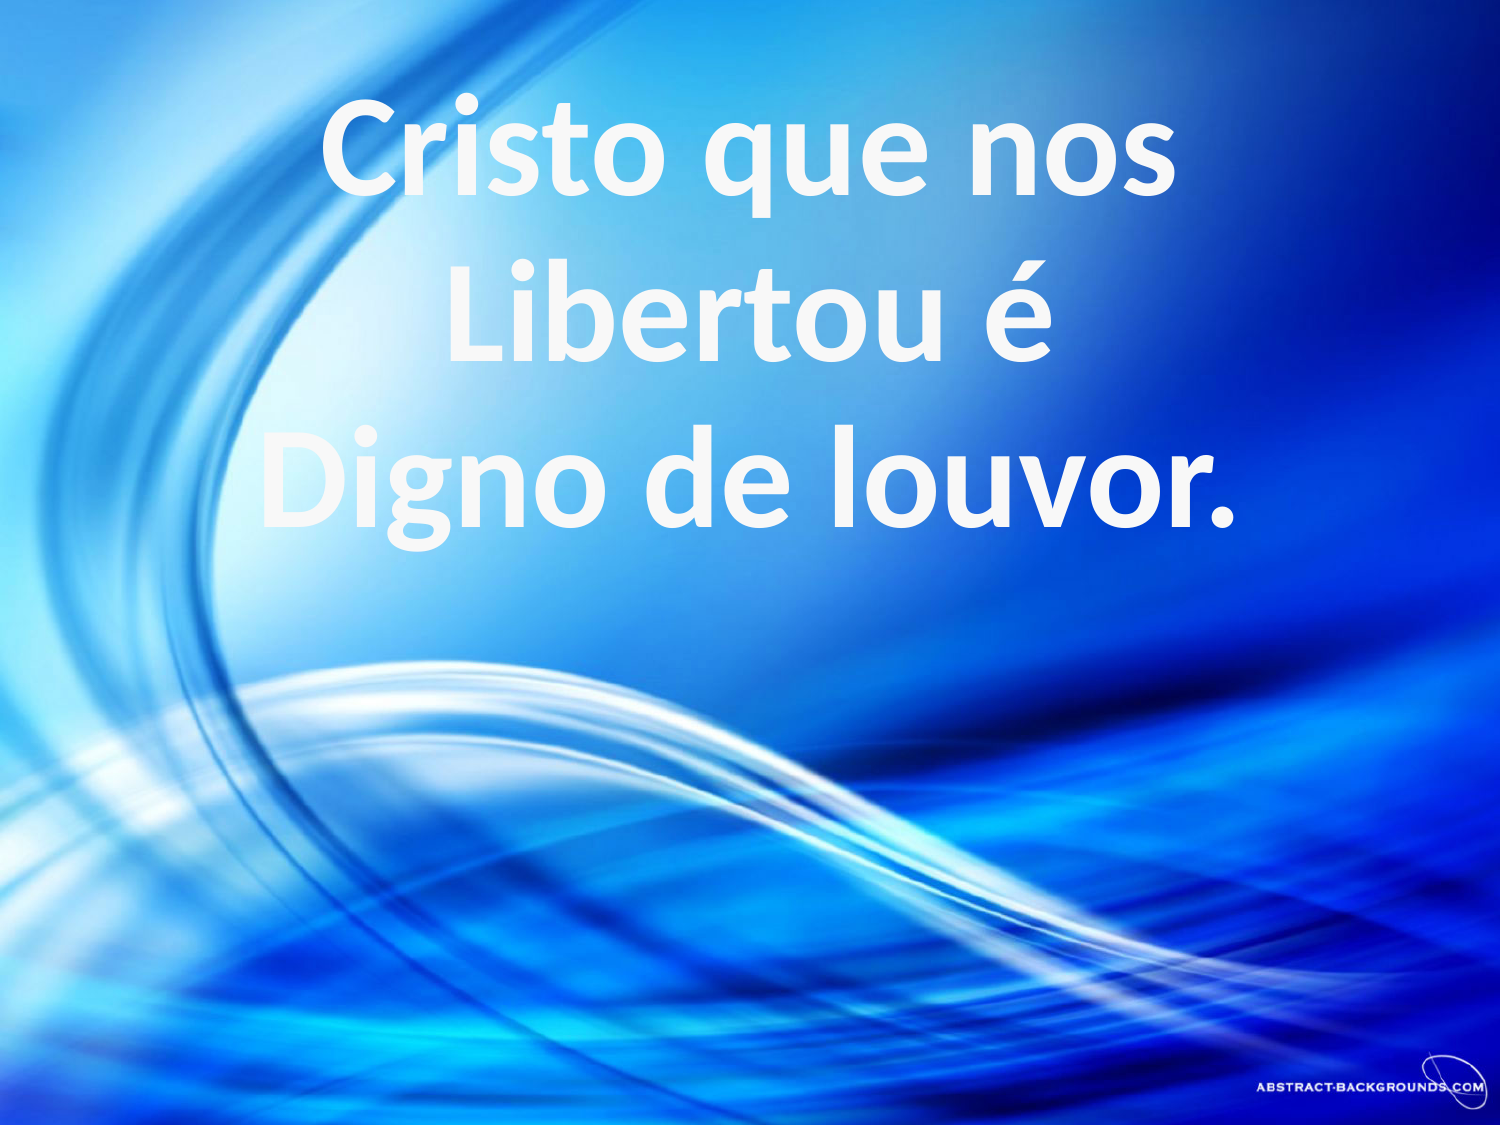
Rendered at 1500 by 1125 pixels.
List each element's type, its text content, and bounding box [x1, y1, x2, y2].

subtitle Cristo que nos Libertou é Digno de louvor. [41, 54, 1459, 1047]
picture [0, 0, 1500, 1125]
